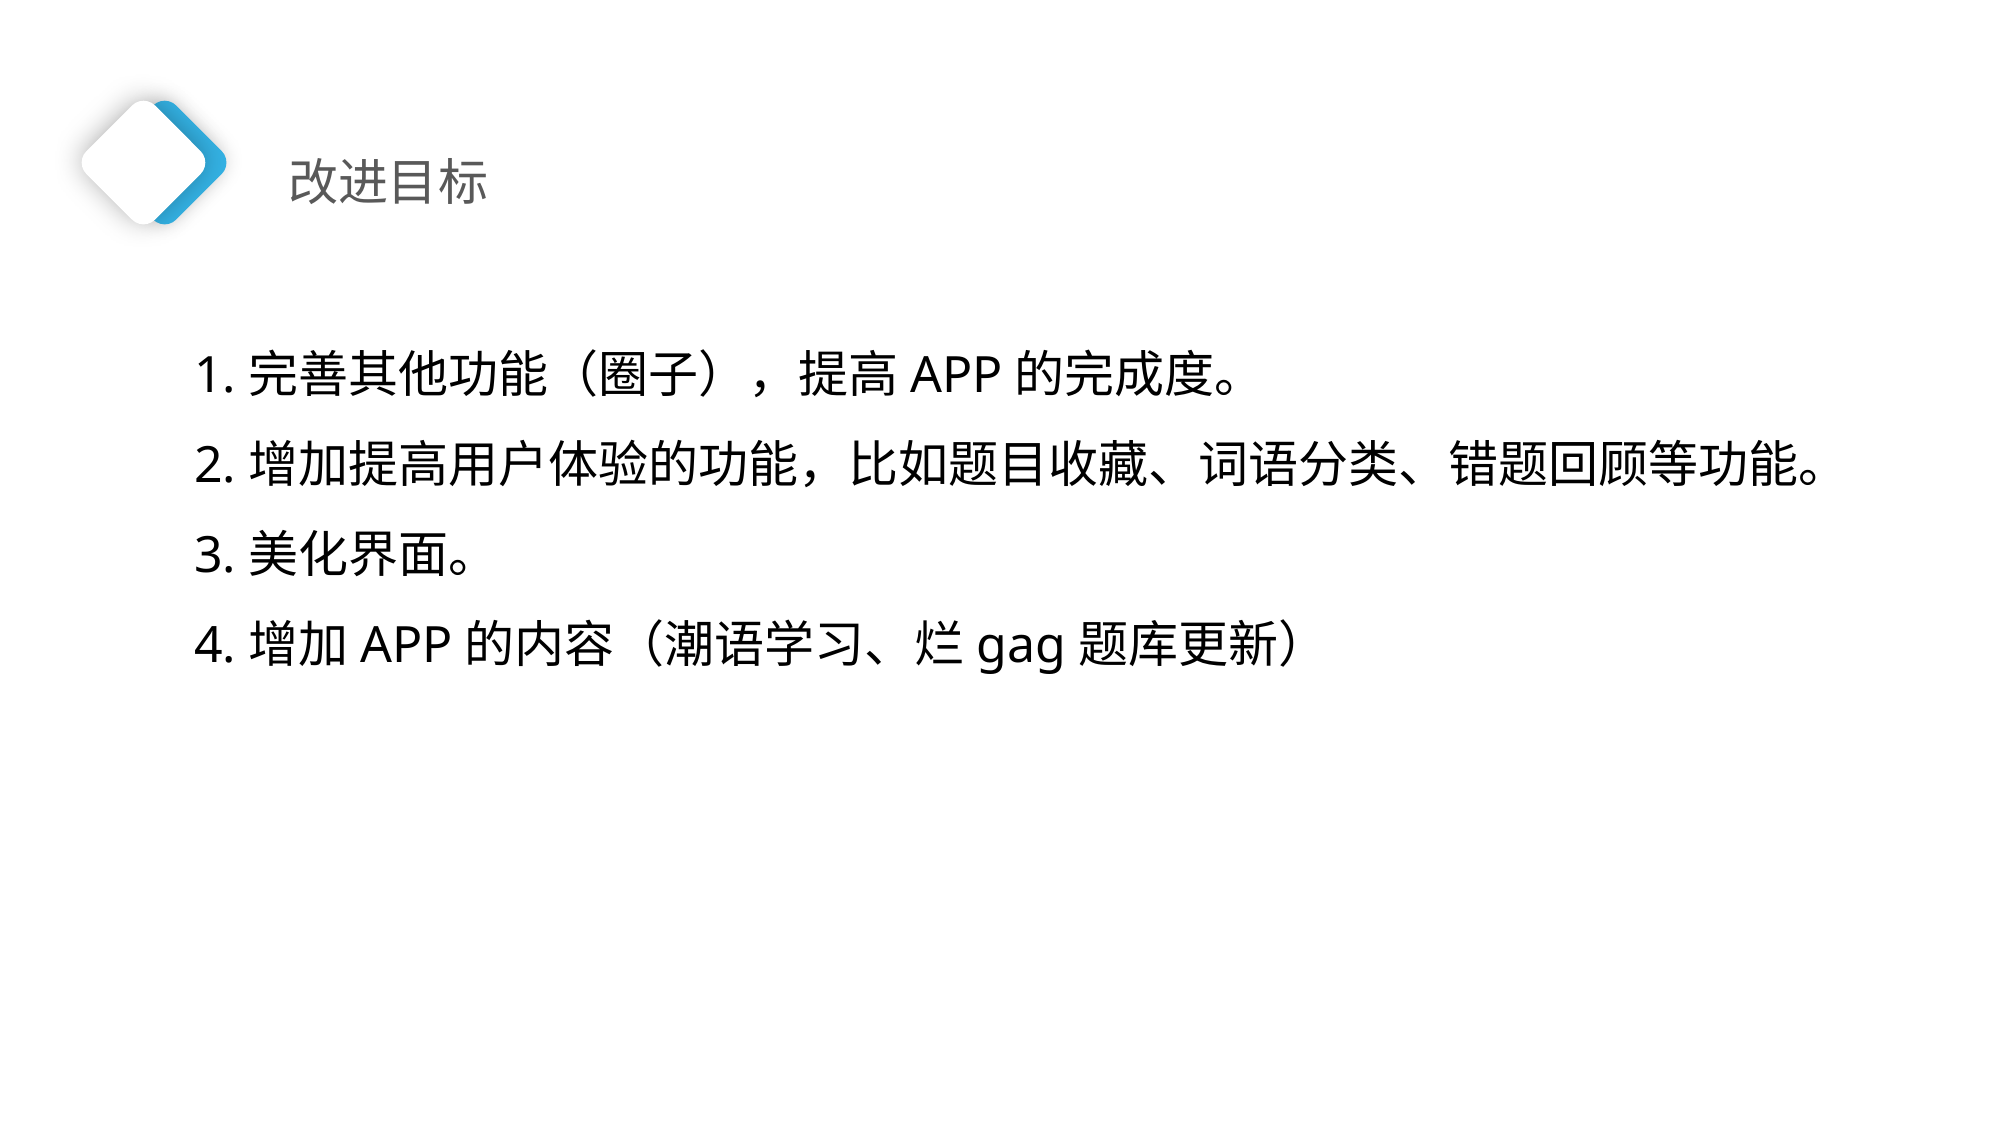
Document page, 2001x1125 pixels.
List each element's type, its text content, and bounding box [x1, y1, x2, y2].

text_box 1.完善其他功能（圈子），提高APP的完成度。 2.增加提高用户体验的功能，比如题目收藏、词语分类、错题回顾等功能。 3.美化界面。 4.增加APP的内容（潮语学习、烂gag题库更新） [179, 304, 1821, 680]
text_box [80, 99, 207, 226]
text_box 改进目标 [273, 113, 729, 219]
text_box [215, 142, 228, 183]
